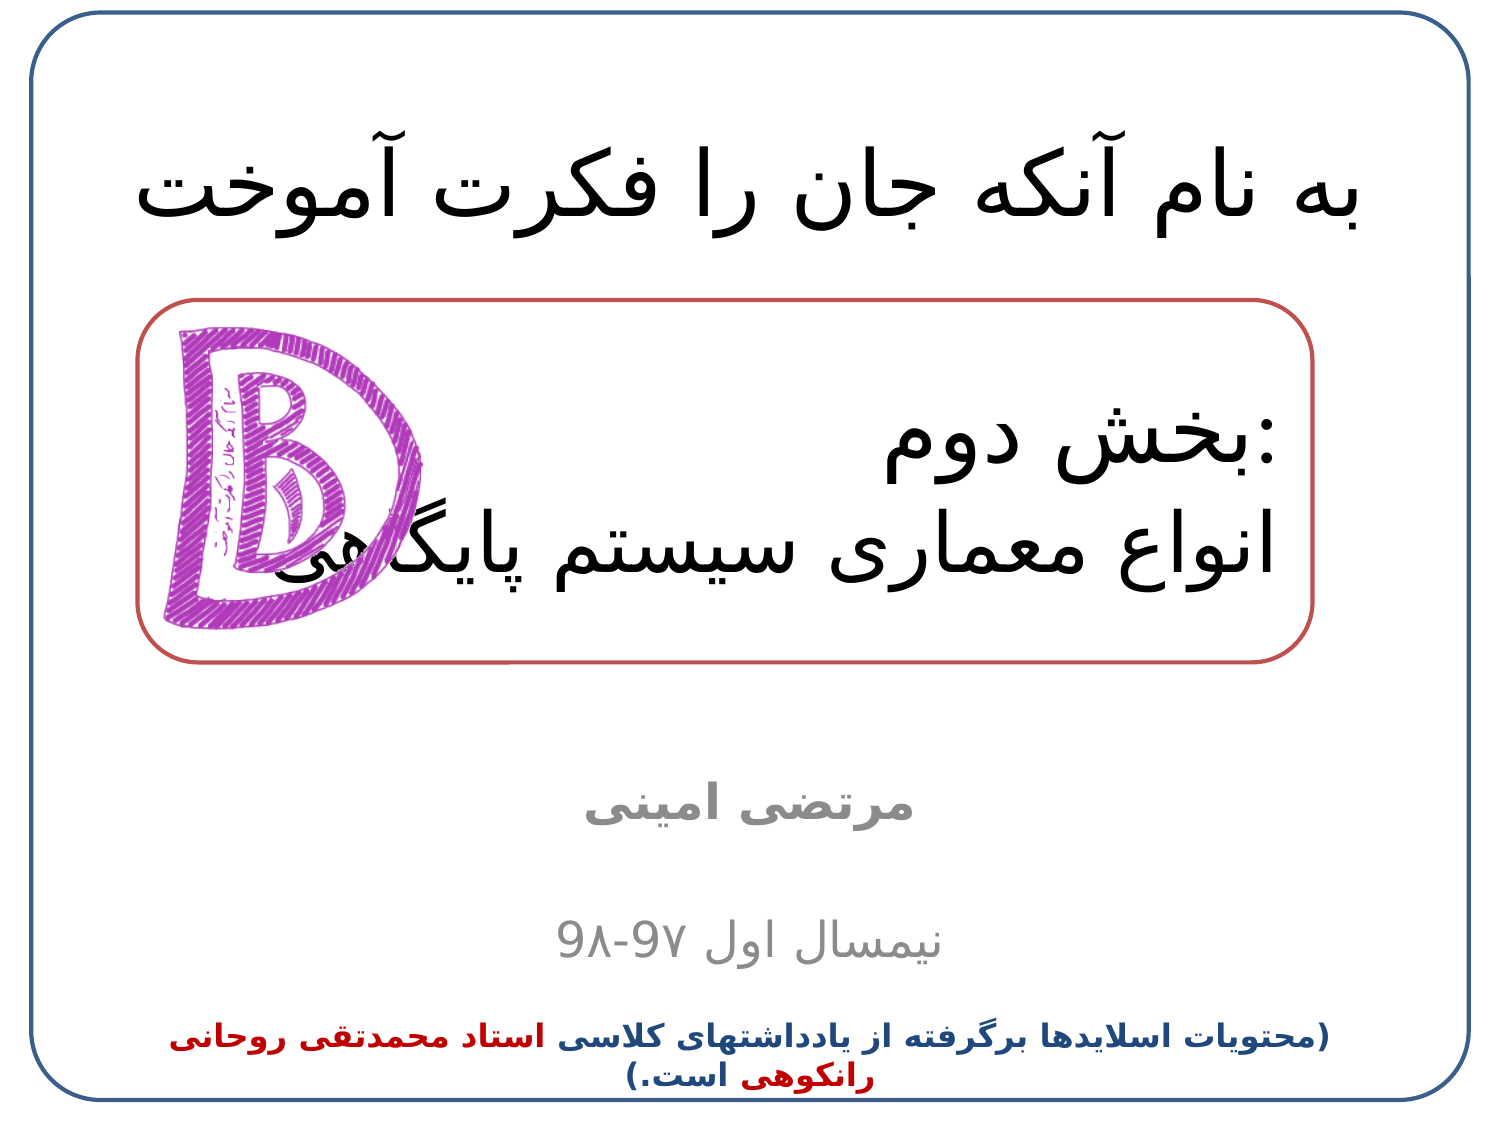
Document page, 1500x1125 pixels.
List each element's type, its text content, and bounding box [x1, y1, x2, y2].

text_box بخش دوم: انواع معماری سیستم پایگاهی [157, 297, 1315, 665]
picture [124, 314, 461, 651]
text_box [29, 10, 1471, 1103]
text_box مرتضی امینی نیمسال اول 9۷-9۸ (محتویات اسلایدها برگرفته از یادداشت‏های کلاسی استاد محمدتقی روحانی رانکوهی است.) [112, 762, 1388, 1100]
